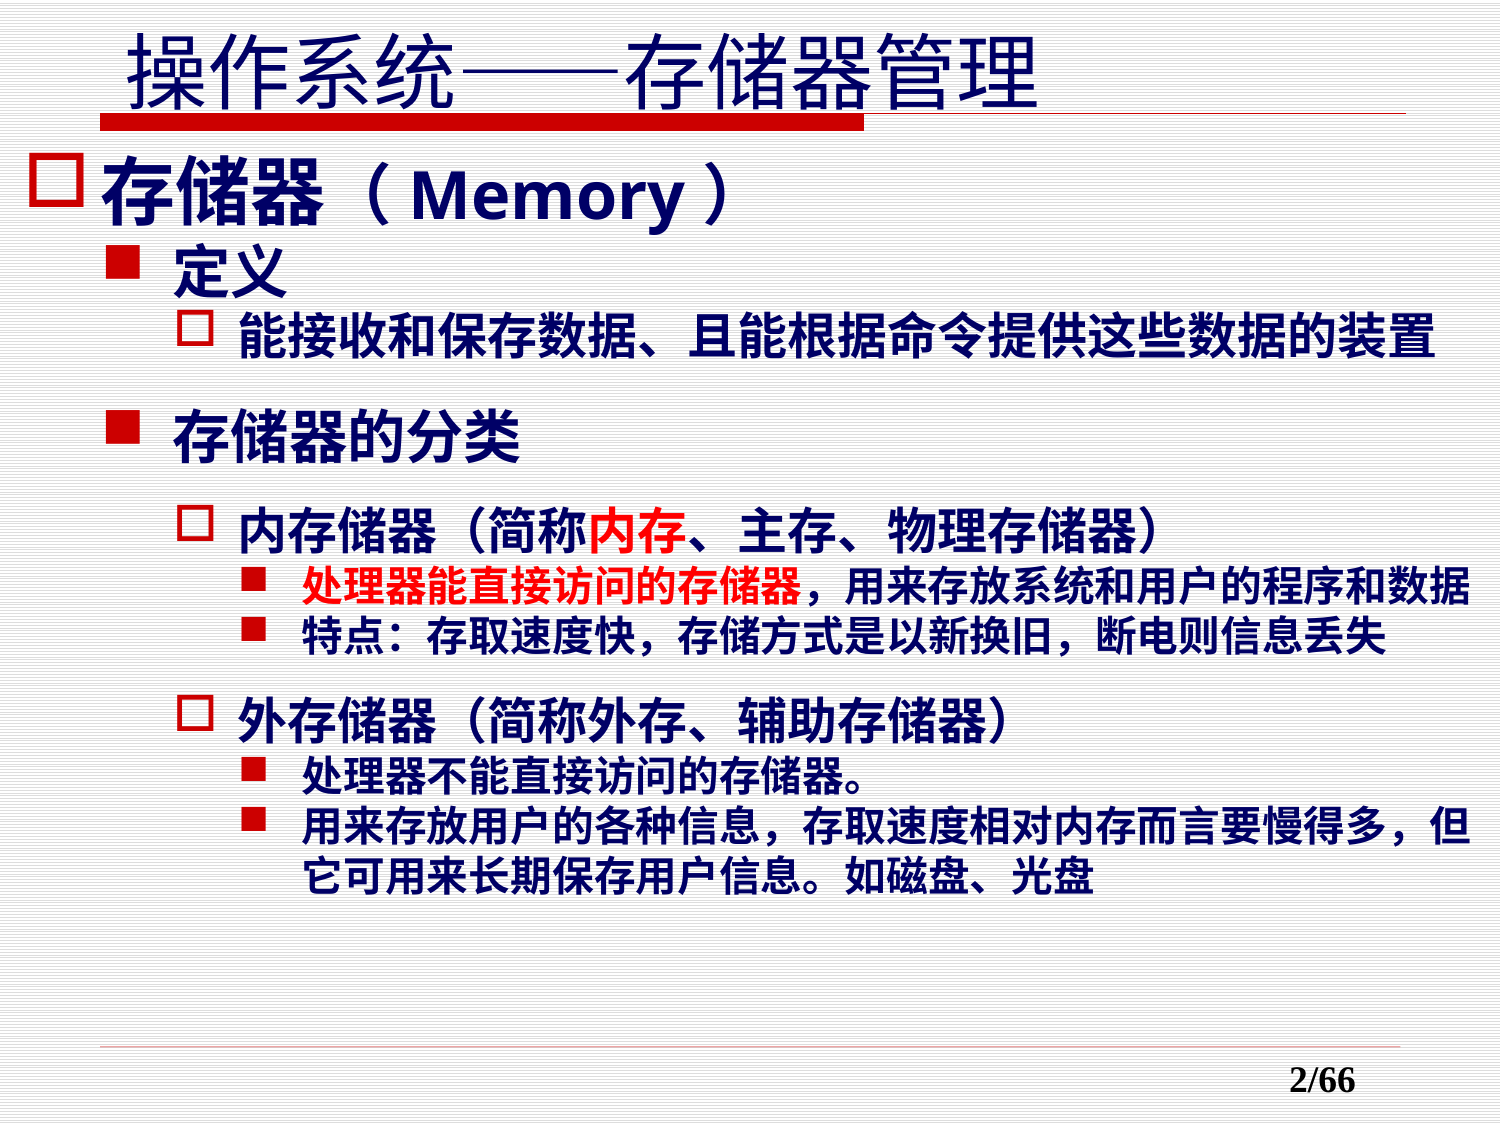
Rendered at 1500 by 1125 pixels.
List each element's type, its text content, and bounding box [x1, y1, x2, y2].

list 存储器（Memory） 定义 能接收和保存数据、且能根据命令提供这些数据的装置 存储器的分类 内存储器（简称内存、主存、物理存储器） 处理器能直接访问的存储器，用来存放系统和用户的程序和数据 特点：存取速度快，存储方式是以新换旧，断电则信息丢失 外存储器（简称外存、辅助存储器） 处理器不能直接访问的存储器。 用来存放用户的各种信息，存取速度相对内存而言要慢得多，但它可用来长期保存用户信息。如磁盘、光盘 [8, 137, 1492, 1047]
